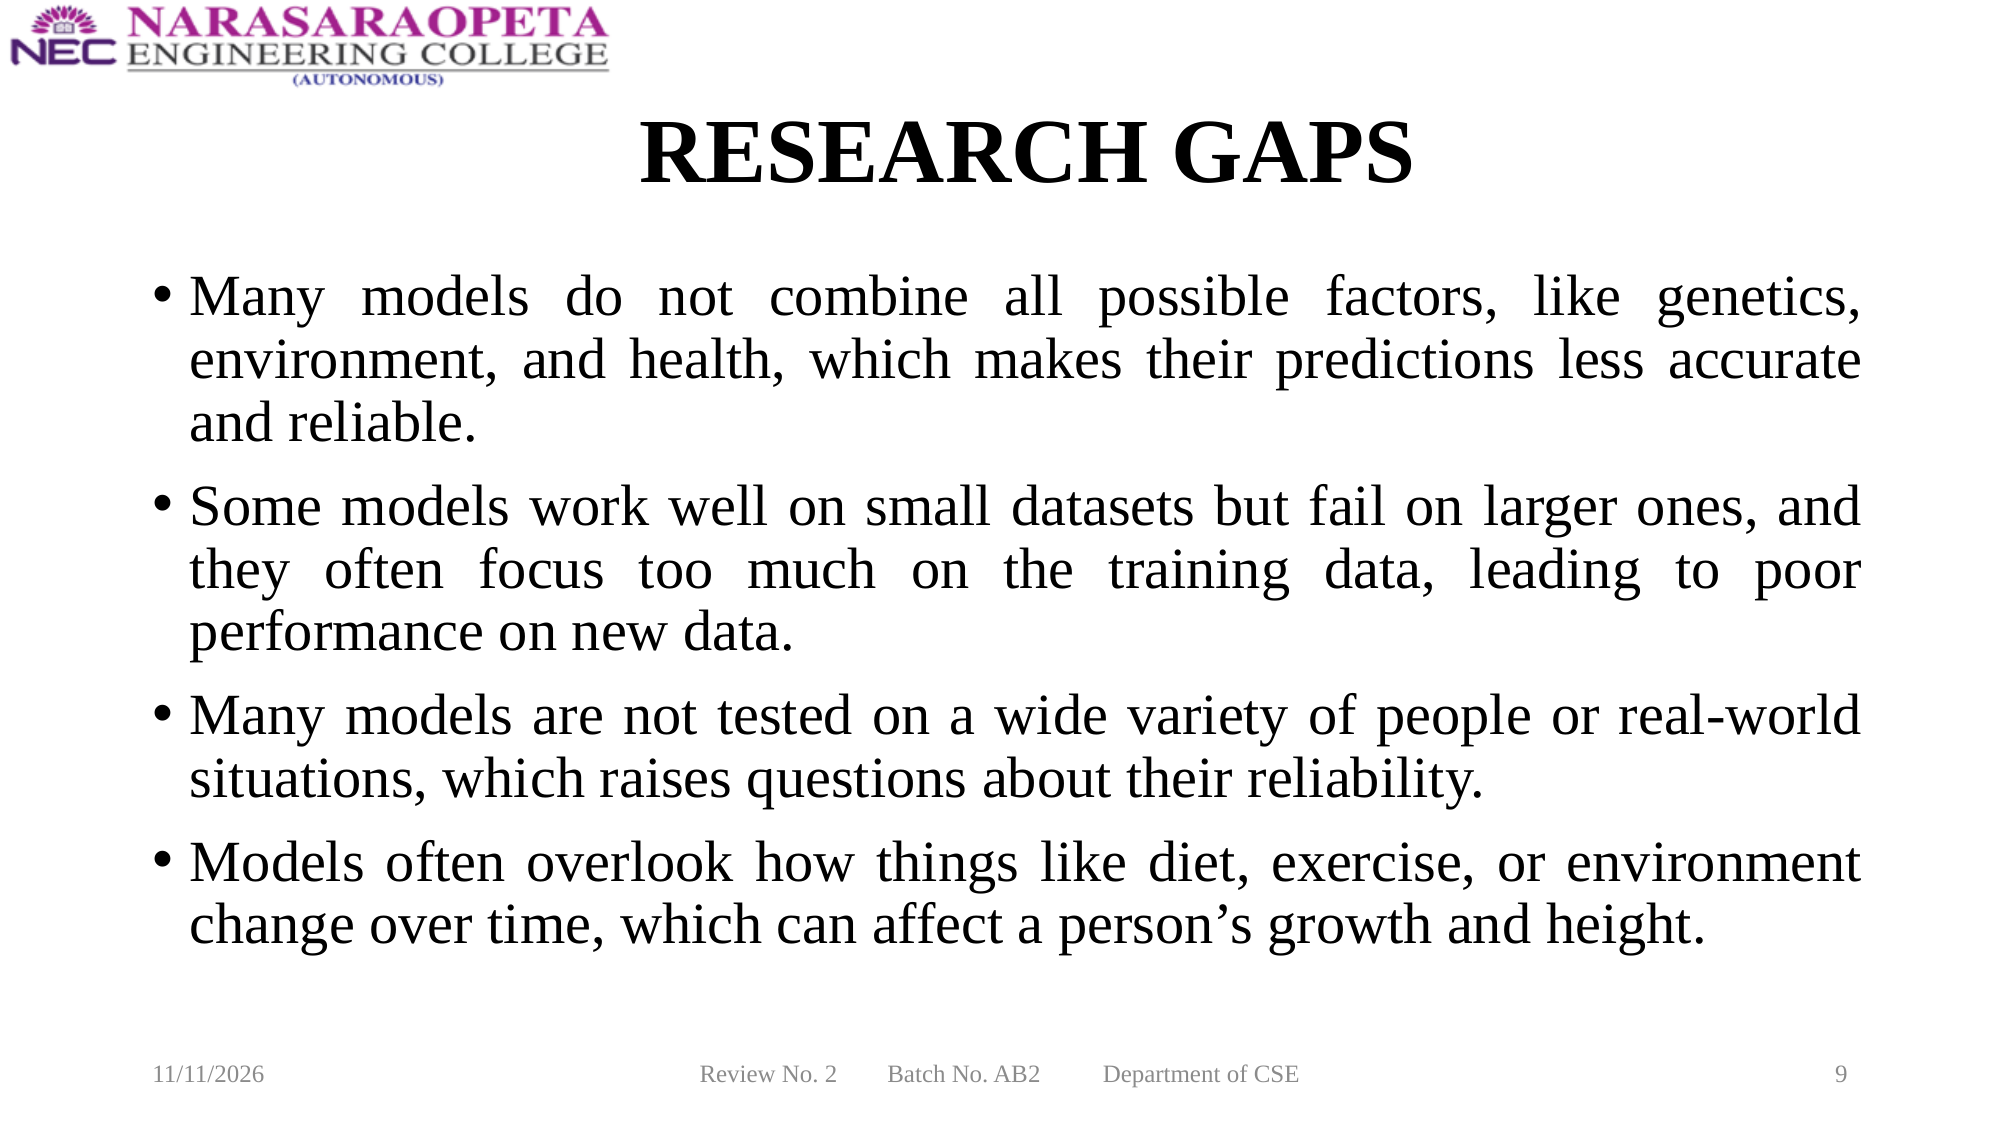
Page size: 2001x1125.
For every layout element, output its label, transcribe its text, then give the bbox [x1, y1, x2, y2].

picture [0, 0, 1280, 719]
slide_number 9 [1412, 1042, 1863, 1103]
footer Review No. 2 Batch No. AB2 Department of CSE [662, 1042, 1338, 1103]
list Many models do not combine all possible factors, like genetics, environment, and health, which makes their predictions less accurate and reliable. Some models work well on small datasets but fail on larger ones, and they often focus too much on the training data, leading to poor performance on new data. Many models are not tested on a wide variety of people or real-world situations, which raises questions about their reliability. Models often overlook how things like diet, exercise, or environment change over time, which can affect a person’s growth and height. [137, 258, 1879, 972]
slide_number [137, 1042, 588, 1103]
title RESEARCH GAPS [193, 59, 1863, 245]
